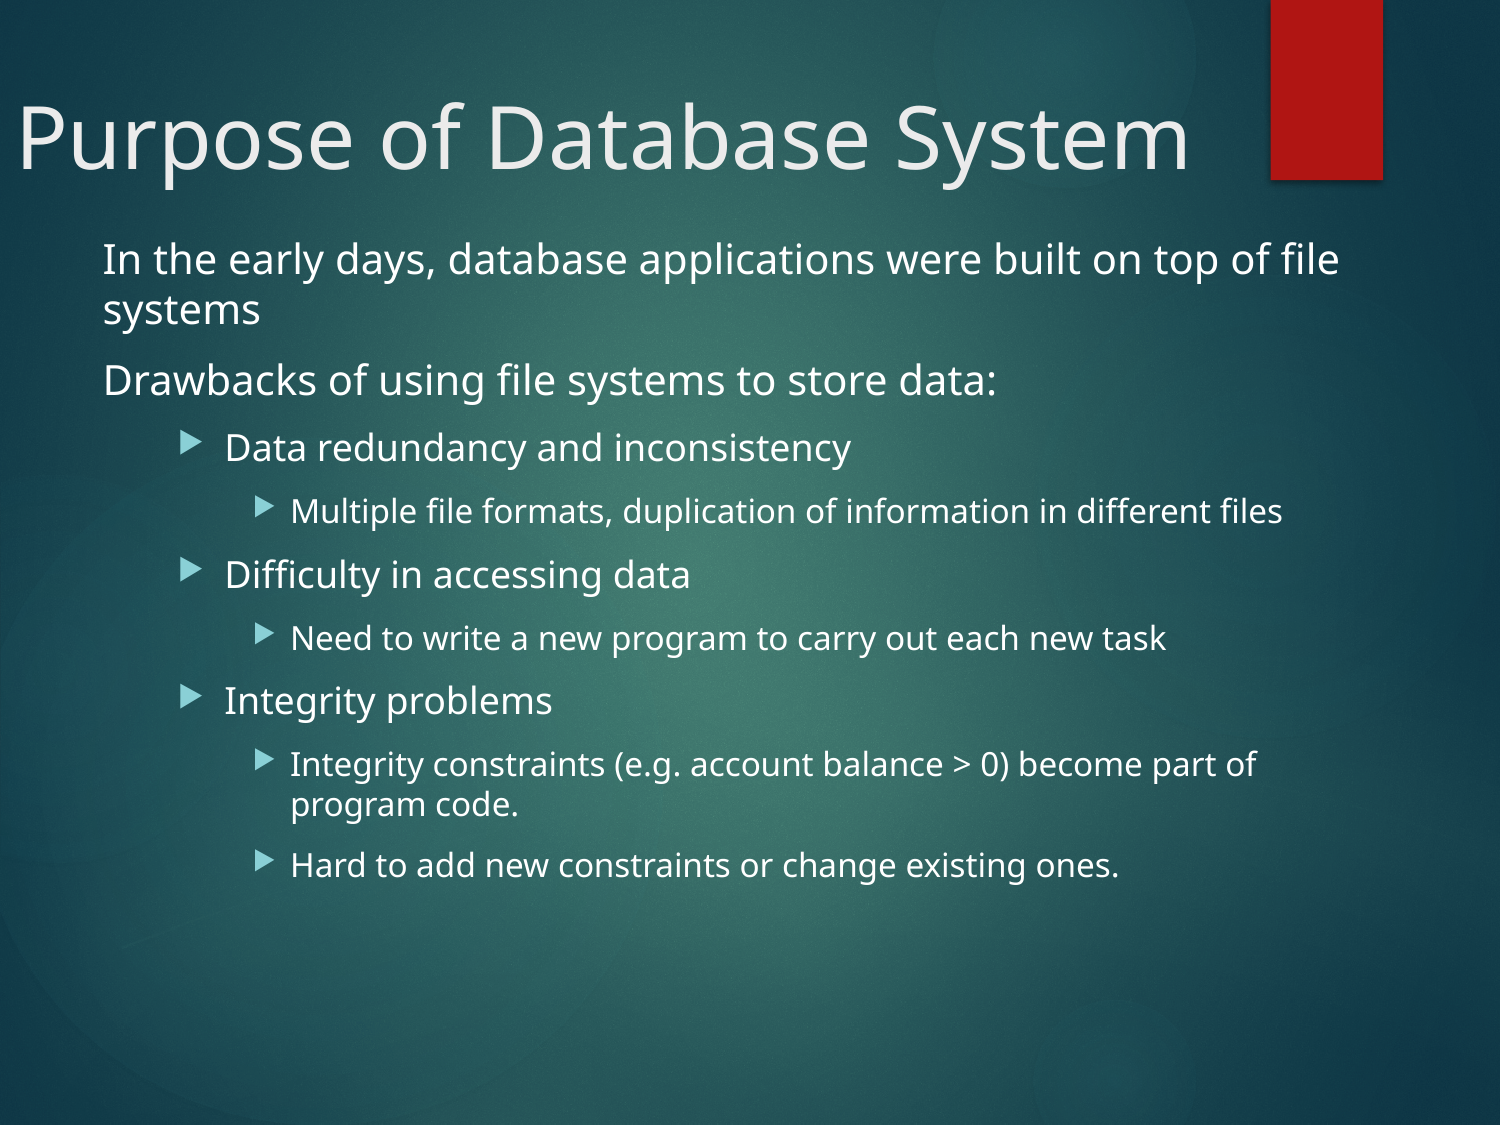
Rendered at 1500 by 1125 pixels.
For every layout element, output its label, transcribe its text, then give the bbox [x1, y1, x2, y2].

list In the early days, database applications were built on top of file systems Drawbacks of using file systems to store data: Data redundancy and inconsistency Multiple file formats, duplication of information in different files Difficulty in accessing data Need to write a new program to carry out each new task Integrity problems Integrity constraints (e.g. account balance > 0) become part of program code. Hard to add new constraints or change existing ones. [87, 224, 1375, 1025]
title Purpose of Database System [0, 74, 1413, 225]
